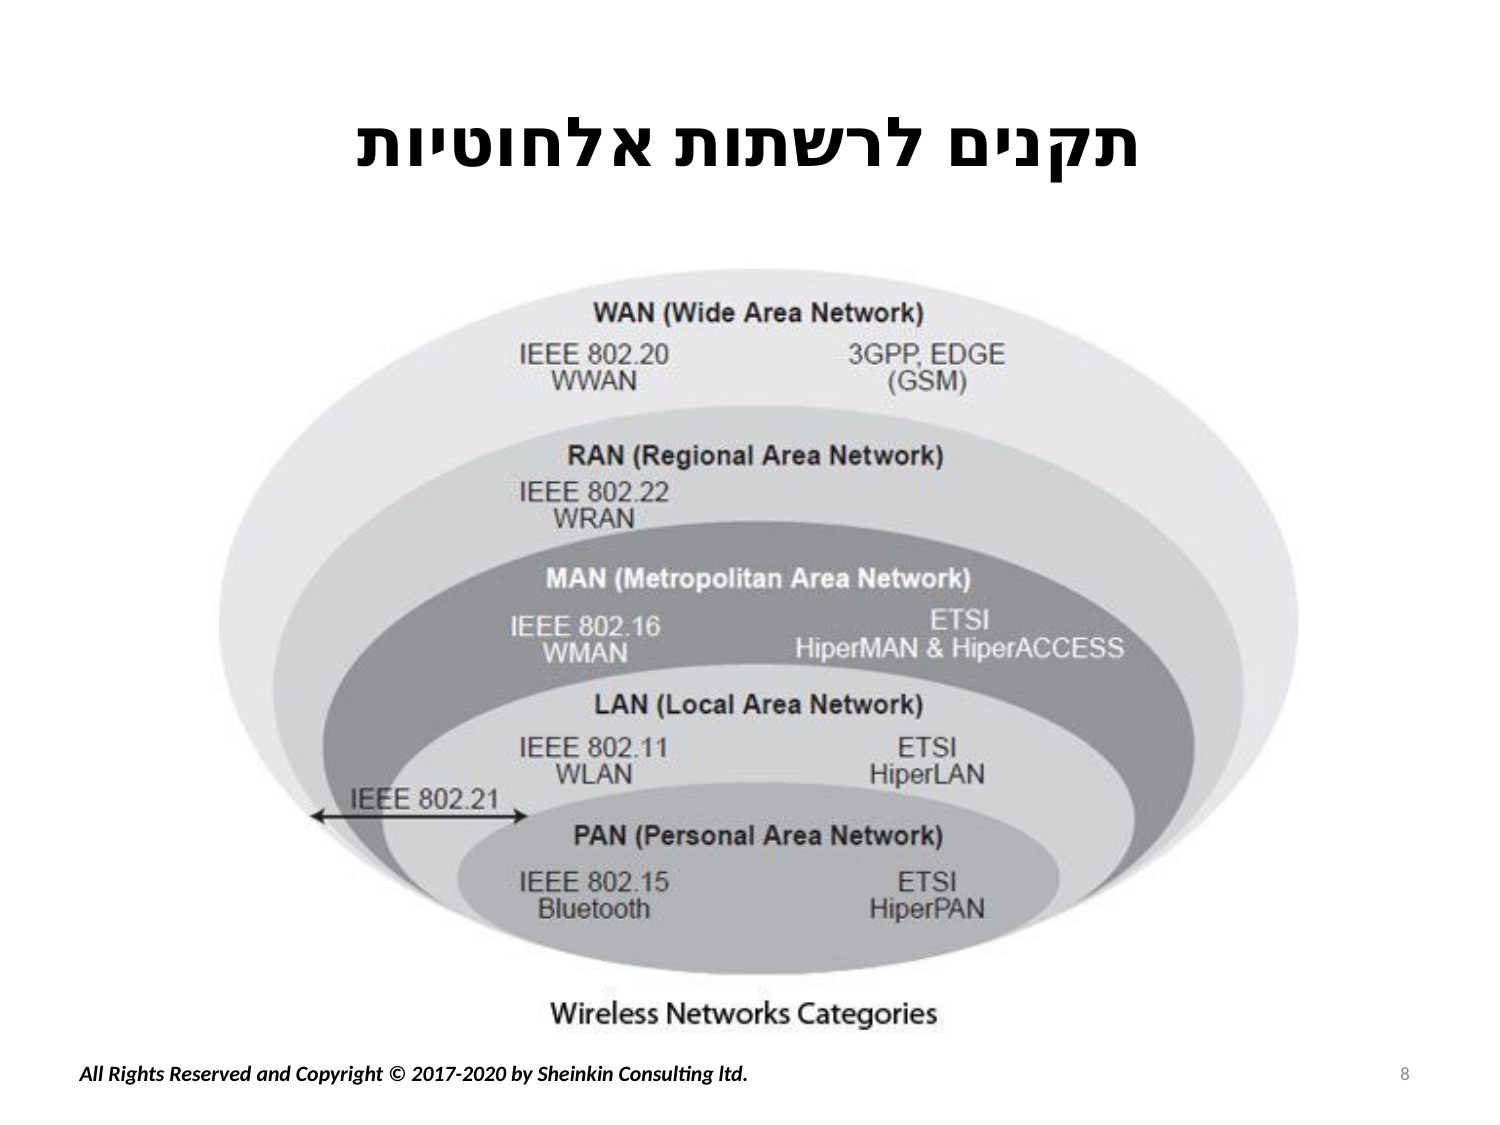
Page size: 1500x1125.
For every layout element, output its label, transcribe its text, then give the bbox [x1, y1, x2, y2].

title תקנים לרשתות אלחוטיות [75, 45, 1425, 233]
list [164, 238, 1335, 1039]
slide_number 8 [1074, 1042, 1425, 1103]
